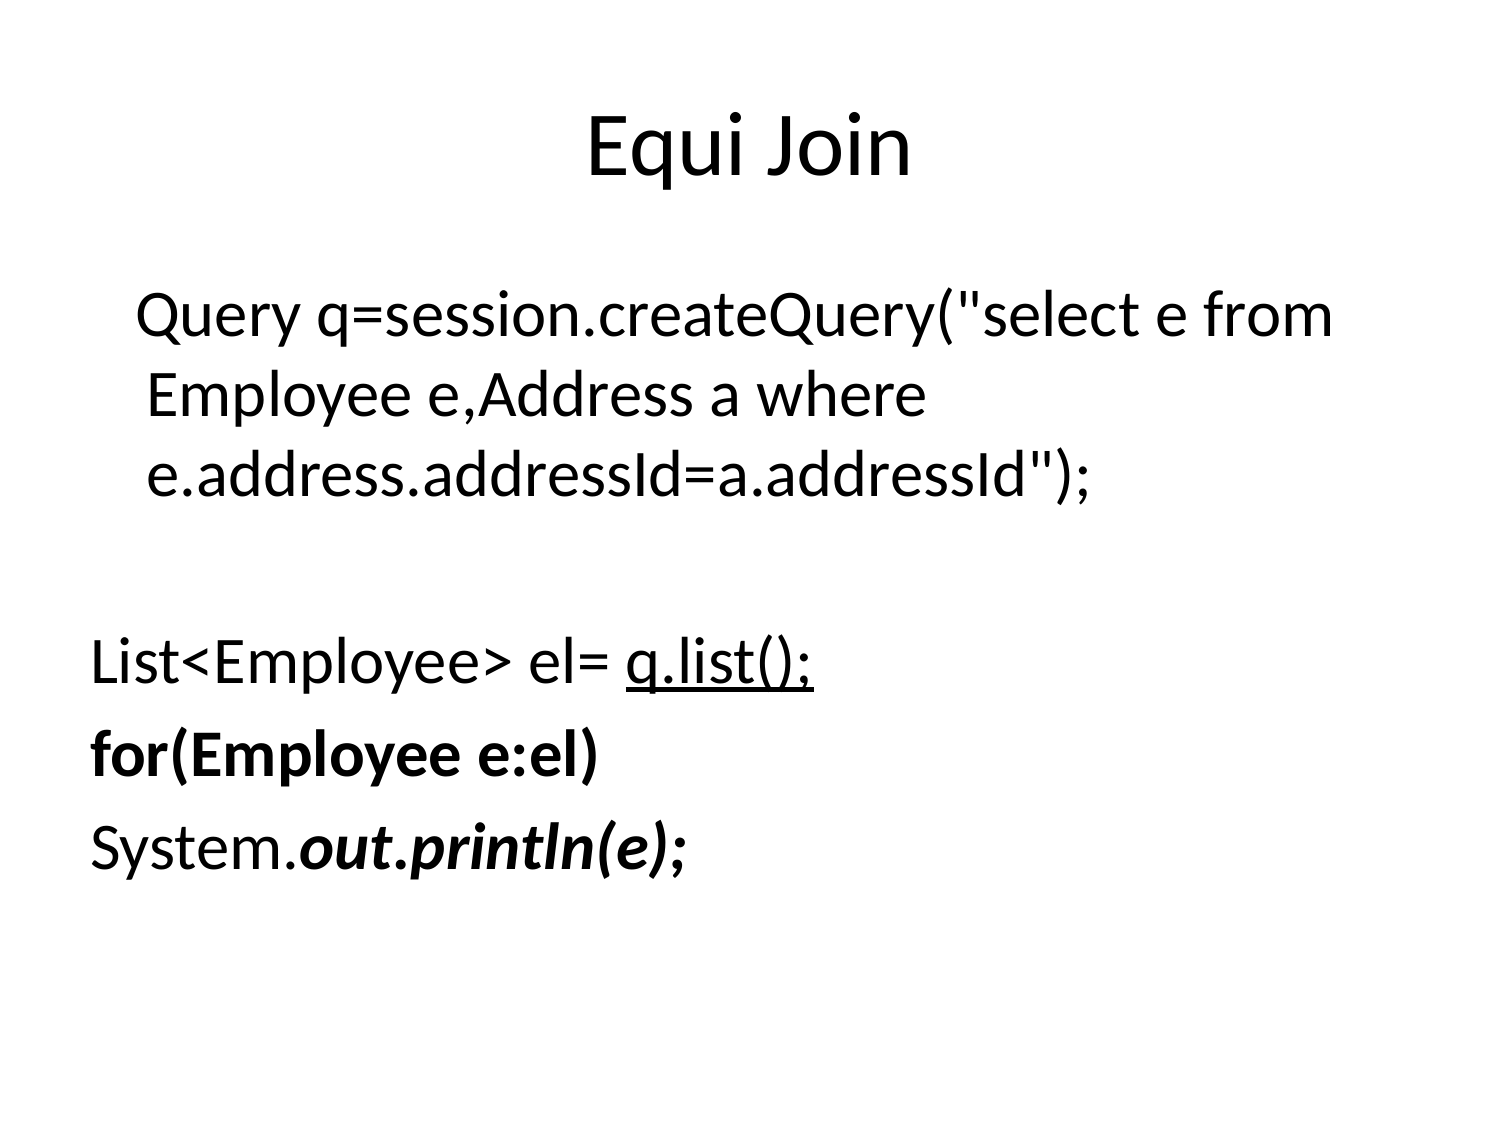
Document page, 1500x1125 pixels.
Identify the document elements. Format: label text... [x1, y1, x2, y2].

list Query q=session.createQuery("select e from Employee e,Address a where e.address.addressId=a.addressId"); List<Employee> el= q.list(); for(Employee e:el) System.out.println(e); [75, 262, 1425, 1005]
title Equi Join [75, 45, 1425, 233]
